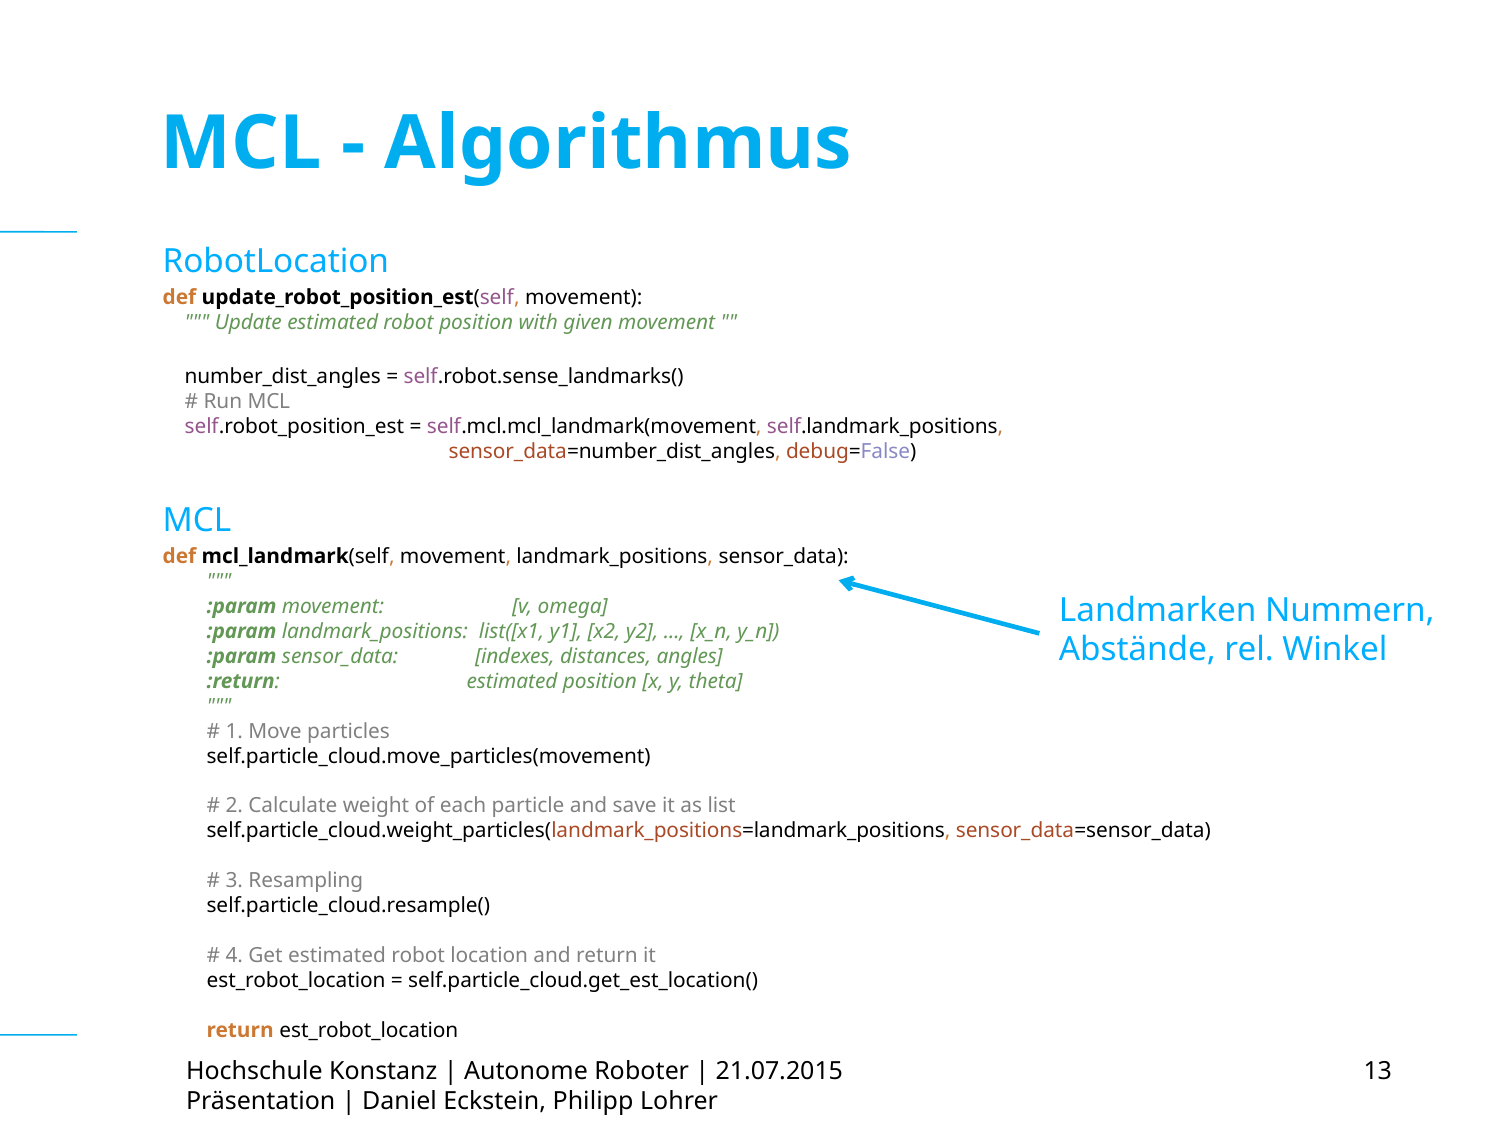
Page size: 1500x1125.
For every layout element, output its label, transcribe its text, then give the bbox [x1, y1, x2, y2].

text_box Landmarken Nummern, Abstände, rel. Winkel [1044, 580, 1451, 675]
footer Hochschule Konstanz | Autonome Roboter | 21.07.2015 Präsentation | Daniel Eckstein, Philipp Lohrer [171, 1046, 1164, 1125]
title MCL - Algorithmus [145, 45, 1412, 233]
slide_number 13 [1210, 1046, 1407, 1125]
list RobotLocation def update_robot_position_est(self, movement): """ Update estimated robot position with given movement "" number_dist_angles = self.robot.sense_landmarks() # Run MCL self.robot_position_est = self.mcl.mcl_landmark(movement, self.landmark_positions, sensor_data=number_dist_angles, debug=False) MCL def mcl_landmark(self, movement, landmark_positions, sensor_data): """ :param movement: [v, omega] :param landmark_positions: list([x1, y1], [x2, y2], ..., [x_n, y_n]) :param sensor_data: [indexes, distances, angles] :return: estimated position [x, y, theta] """ # 1. Move particles self.particle_cloud.move_particles(movement) # 2. Calculate weight of each particle and save it as list self.particle_cloud.weight_particles(landmark_positions=landmark_positions, sensor_data=sensor_data) # 3. Resampling self.particle_cloud.resample() # 4. Get estimated robot location and return it est_robot_location = self.particle_cloud.get_est_location() return est_robot_location [147, 231, 1424, 1030]
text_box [838, 579, 1040, 634]
